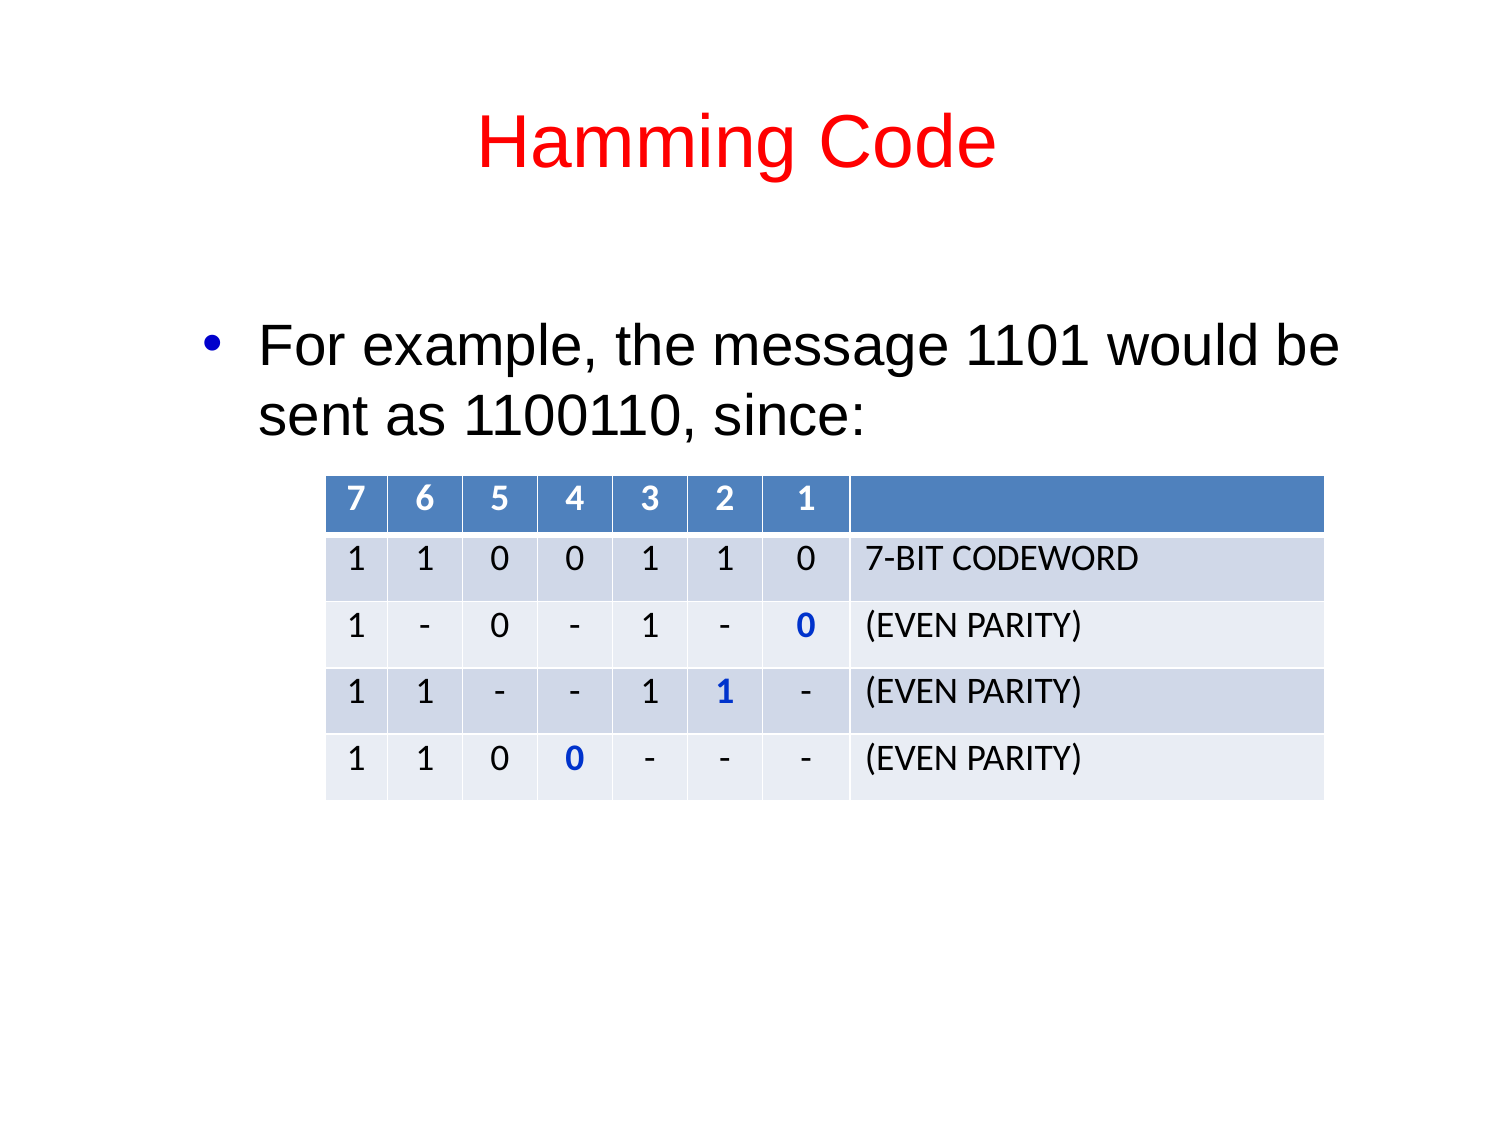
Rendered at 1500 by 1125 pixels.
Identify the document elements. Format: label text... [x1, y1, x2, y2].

table_cell 1 [613, 669, 687, 733]
table_cell 1 [388, 735, 462, 800]
table_cell 1 [613, 602, 687, 667]
table_cell - [538, 602, 612, 667]
table_cell 1 [326, 669, 387, 733]
table_cell 7-BIT CODEWORD [851, 538, 1324, 601]
table_cell (EVEN PARITY) [851, 669, 1324, 733]
table_cell - [763, 735, 849, 800]
table_header 7 [326, 476, 387, 532]
title Hamming Code [62, 50, 1413, 225]
table_cell (EVEN PARITY) [851, 735, 1324, 800]
table_cell - [688, 735, 762, 800]
table_cell 0 [463, 602, 537, 667]
table_cell 1 [613, 538, 687, 601]
table_cell 1 [388, 669, 462, 733]
table_cell - [538, 669, 612, 733]
table_cell 1 [326, 735, 387, 800]
table_cell 0 [463, 735, 537, 800]
table_cell - [688, 602, 762, 667]
table_header [851, 476, 1324, 532]
table_header 6 [388, 476, 462, 532]
table_cell - [463, 669, 537, 733]
table_cell 0 [763, 602, 849, 667]
table_cell 1 [326, 602, 387, 667]
table_cell - [388, 602, 462, 667]
table_header 2 [688, 476, 762, 532]
list For example, the message 1101 would be sent as 1100110, since: [187, 299, 1425, 1005]
table_cell 0 [538, 735, 612, 800]
table_cell 0 [538, 538, 612, 601]
table_header 1 [763, 476, 849, 532]
table_cell (EVEN PARITY) [851, 602, 1324, 667]
table_header 3 [613, 476, 687, 532]
table_cell 1 [326, 538, 387, 601]
table_cell 1 [388, 538, 462, 601]
table_cell 1 [688, 538, 762, 601]
table_cell - [613, 735, 687, 800]
table_cell - [763, 669, 849, 733]
table_header 4 [538, 476, 612, 532]
table_cell 1 [688, 669, 762, 733]
table_cell 0 [763, 538, 849, 601]
table_cell 0 [463, 538, 537, 601]
table_header 5 [463, 476, 537, 532]
